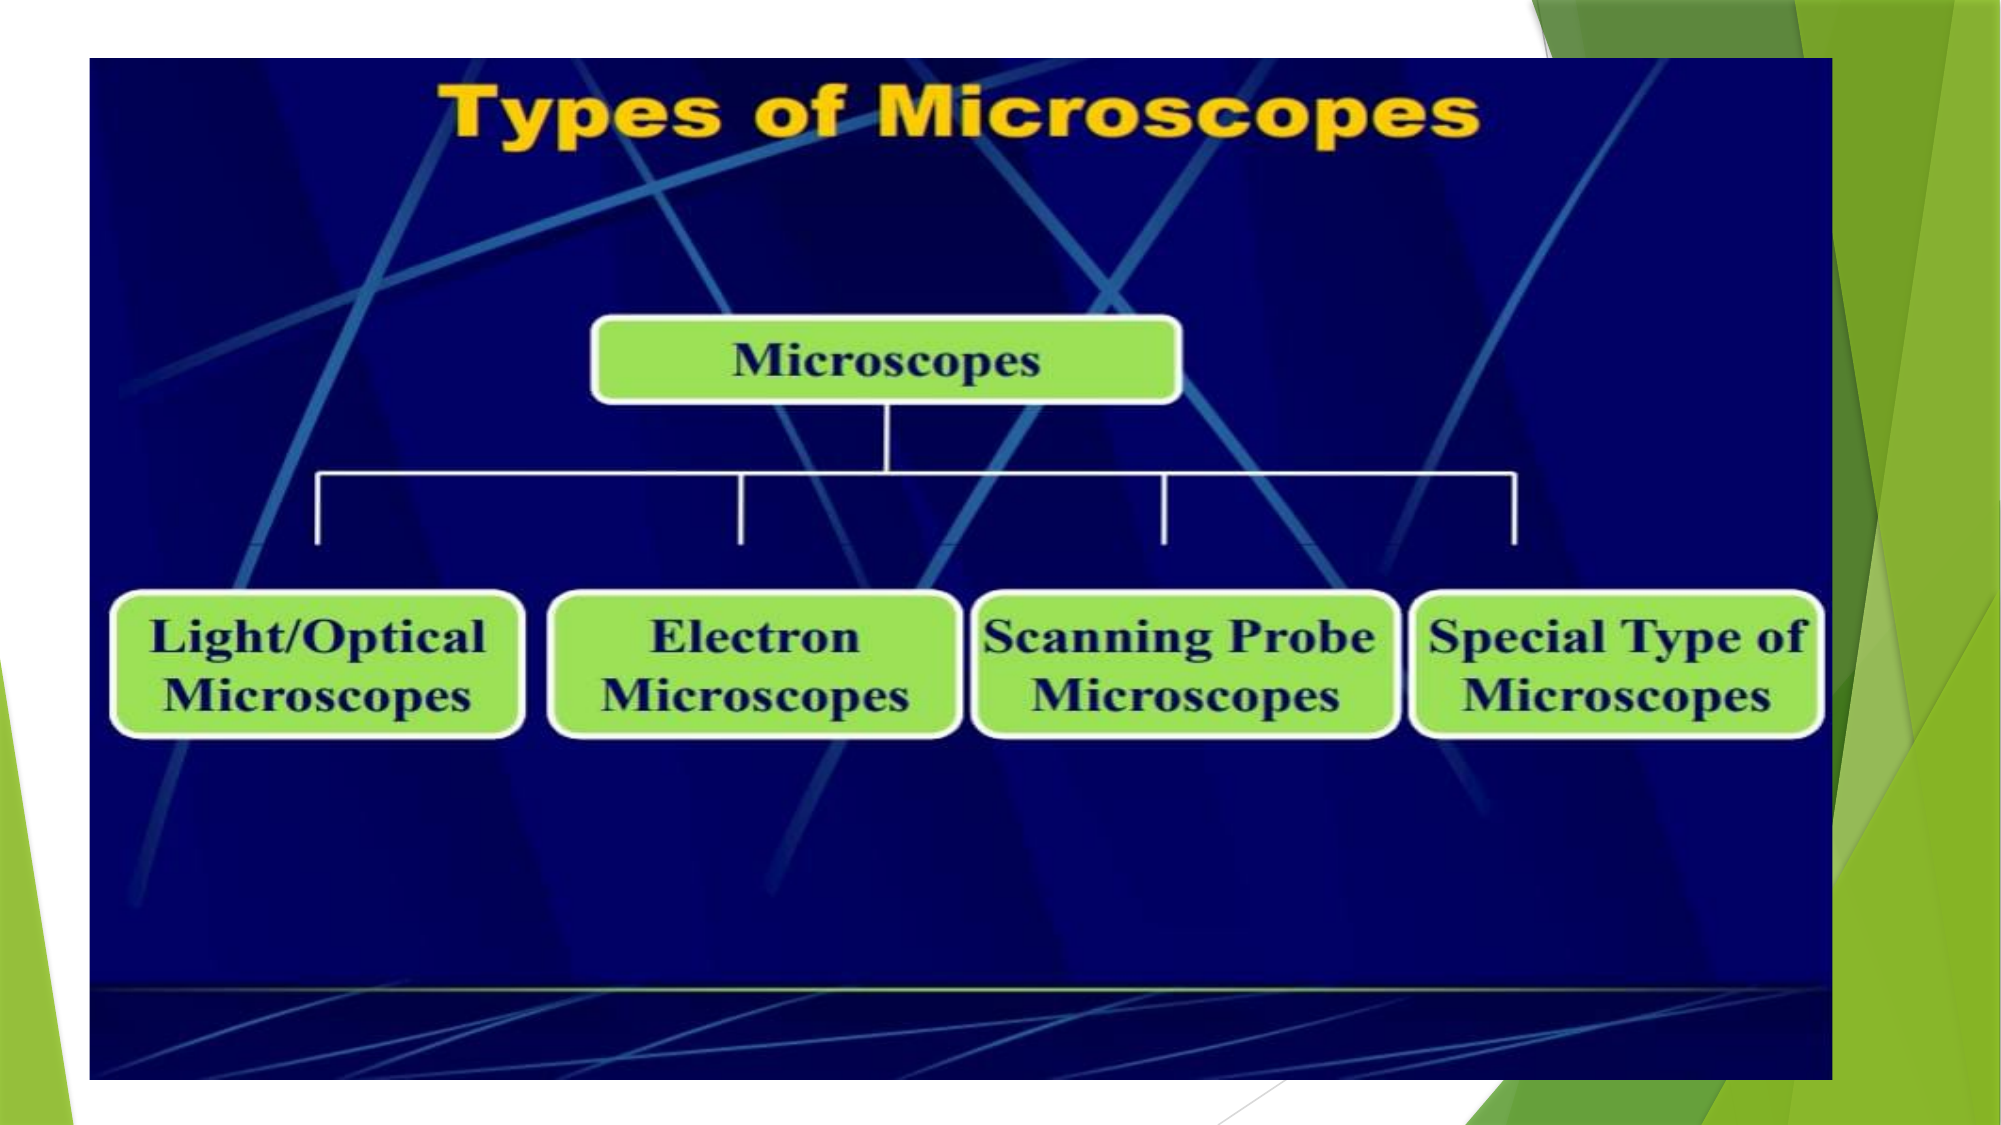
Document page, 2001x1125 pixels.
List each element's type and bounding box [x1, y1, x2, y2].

list [89, 57, 1833, 1081]
